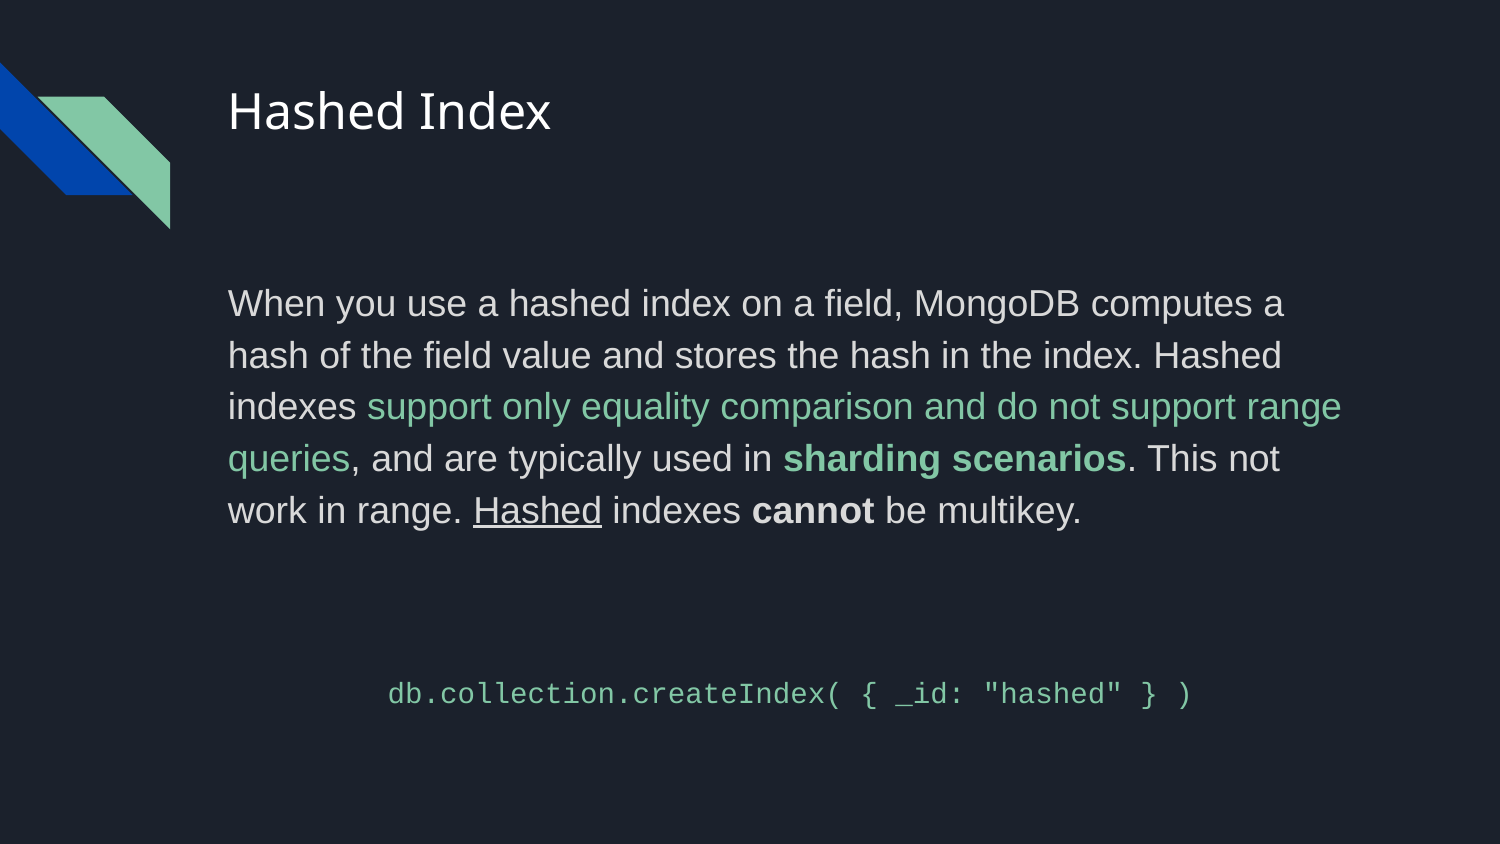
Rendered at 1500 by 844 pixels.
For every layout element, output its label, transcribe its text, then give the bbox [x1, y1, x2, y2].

list When you use a hashed index on a field, MongoDB computes a hash of the field value and stores the hash in the index. Hashed indexes support only equality comparison and do not support range queries, and are typically used in sharding scenarios. This not work in range. Hashed indexes cannot be multikey. db.collection.createIndex( { _id: "hashed" } ) [212, 257, 1368, 735]
title Hashed Index [212, 64, 1368, 215]
